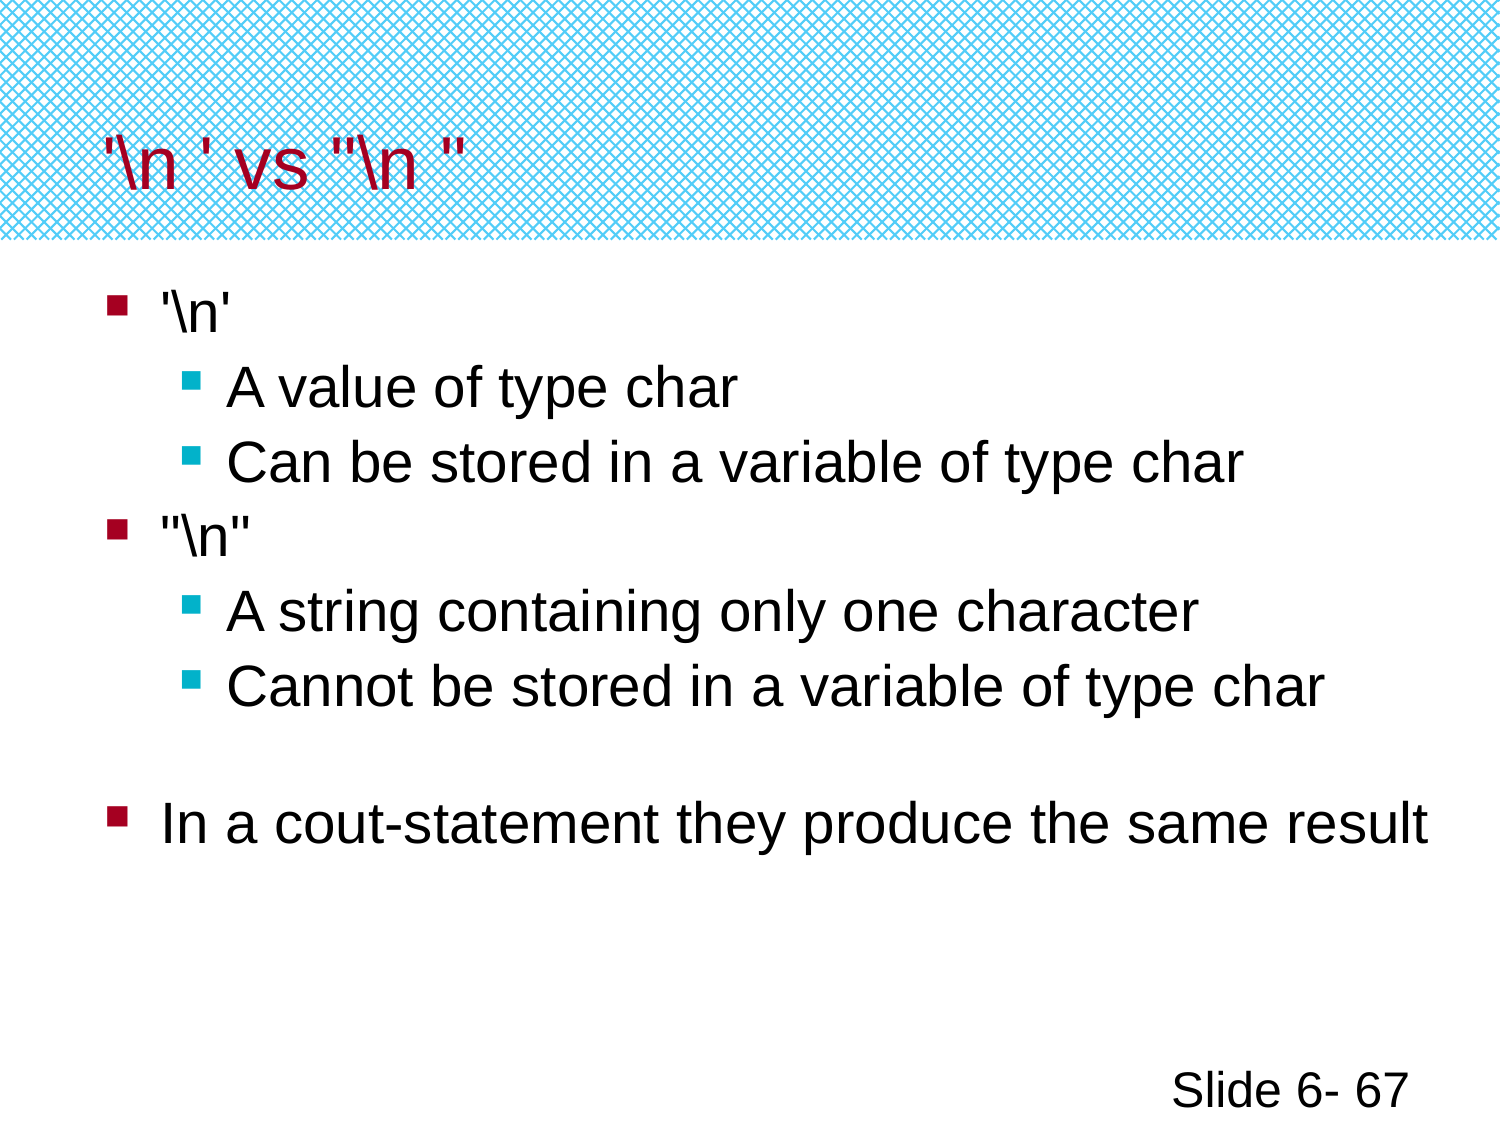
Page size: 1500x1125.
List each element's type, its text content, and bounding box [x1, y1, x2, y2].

title '\n ' vs "\n " [87, 49, 1450, 213]
slide_number Slide 6- 67 [1156, 1050, 1469, 1125]
list '\n' A value of type char Can be stored in a variable of type char "\n" A string containing only one character Cannot be stored in a variable of type char In a cout-statement they produce the same result [89, 275, 1450, 1025]
